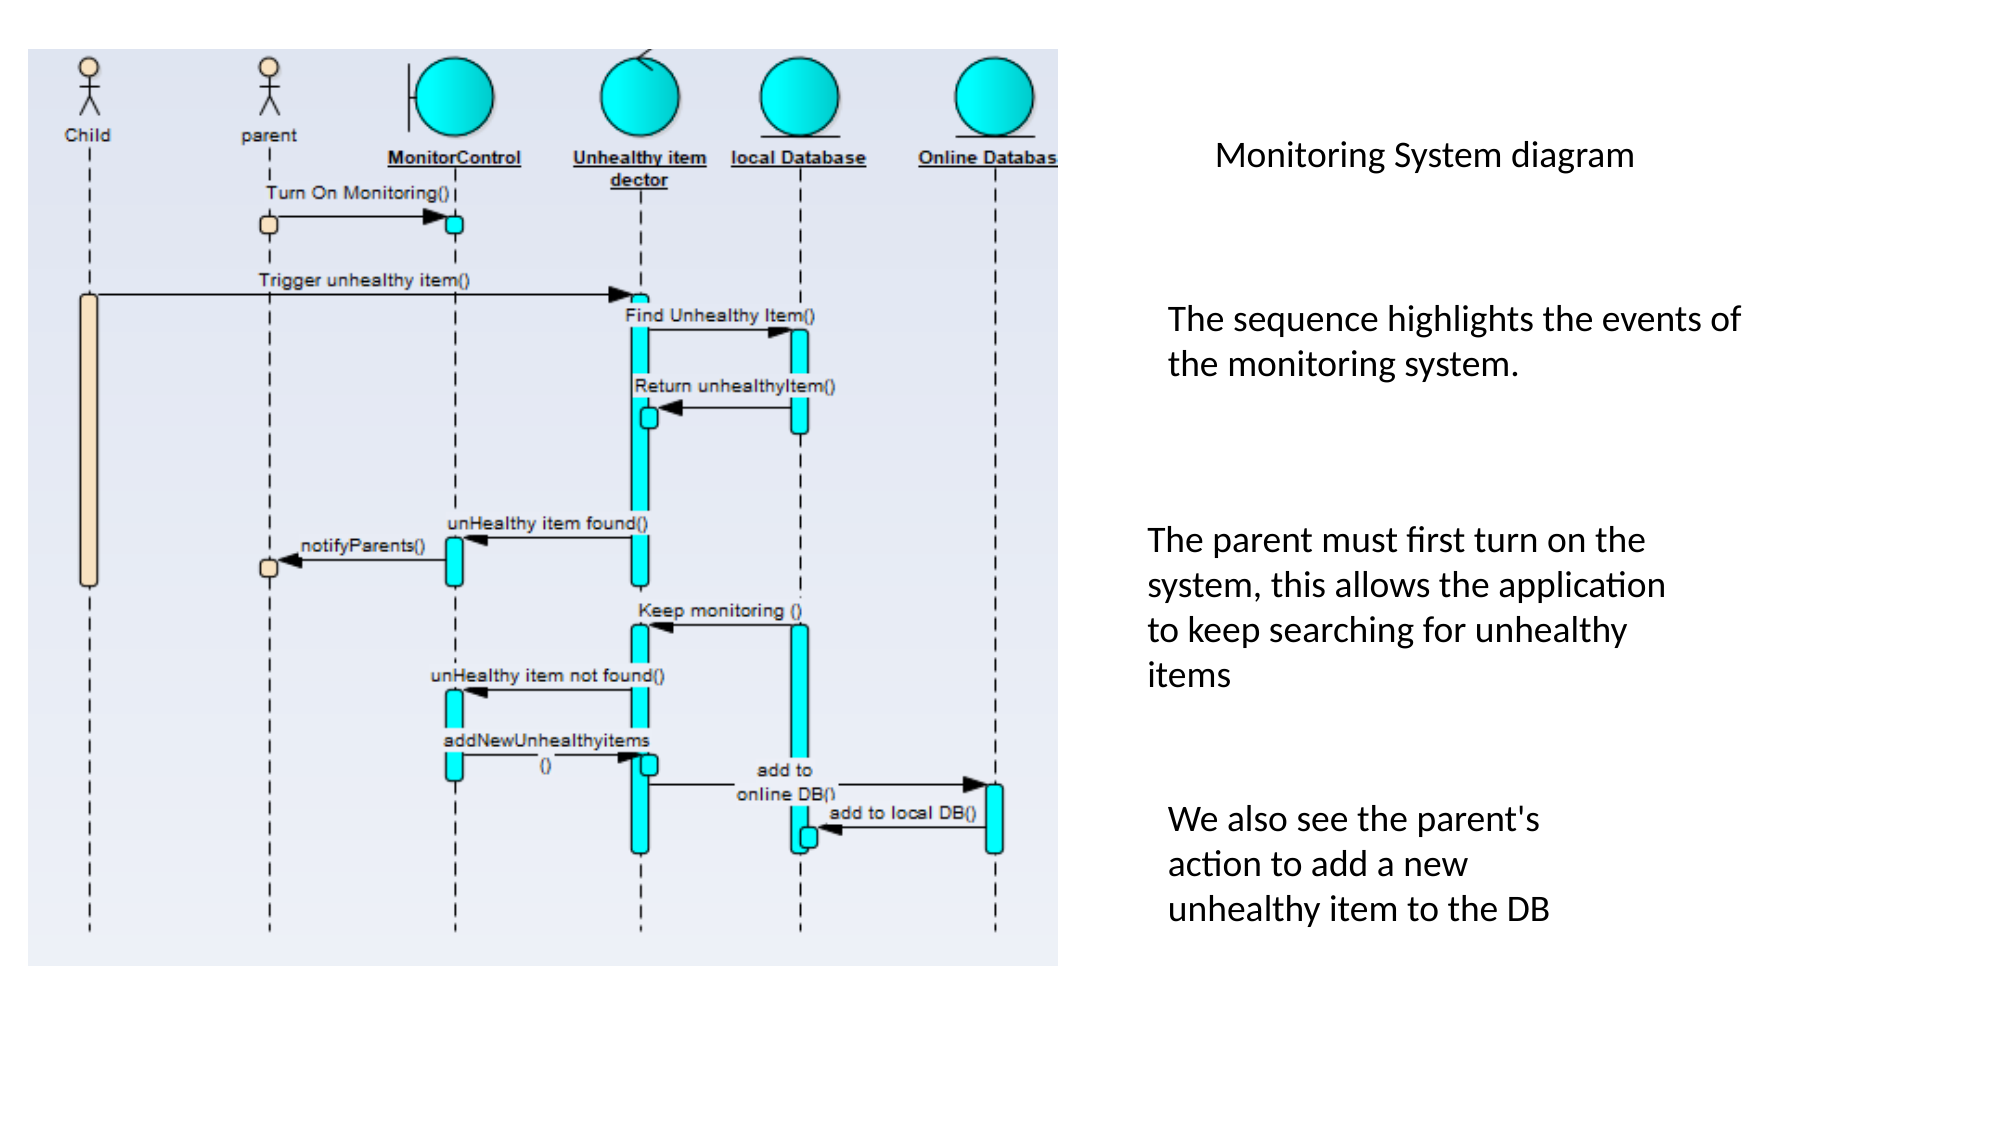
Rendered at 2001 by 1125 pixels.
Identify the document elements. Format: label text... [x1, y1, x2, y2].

text_box Monitoring System diagram [1199, 122, 1860, 183]
text_box The parent must first turn on the system, this allows the application to keep searching for unhealthy items [1132, 507, 1685, 748]
text_box The sequence highlights the events of the monitoring system. [1153, 286, 1780, 391]
picture [28, 49, 1058, 967]
text_box We also see the parent's action to add a new unhealthy item to the DB [1153, 787, 1622, 937]
